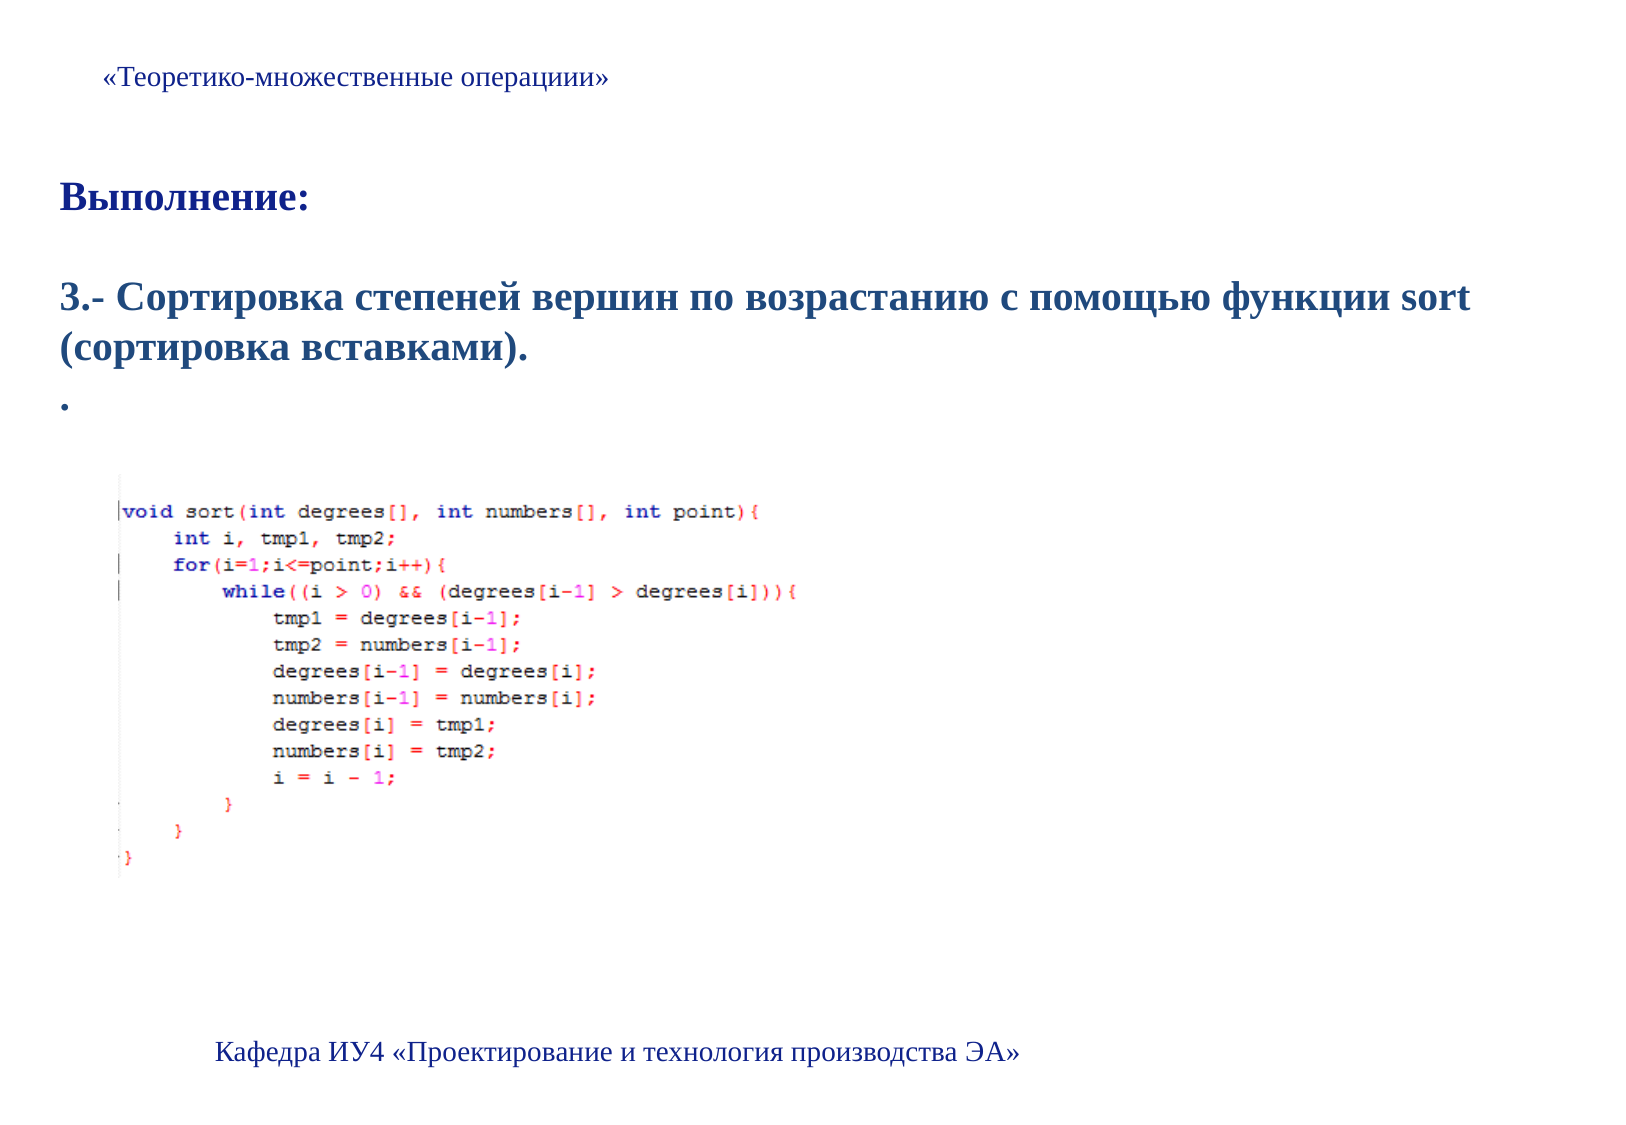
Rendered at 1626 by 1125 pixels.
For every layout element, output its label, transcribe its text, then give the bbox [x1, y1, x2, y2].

text_box «Теоретико-множественные операциии» [87, 49, 1488, 101]
text_box Выполнение: 3.- Сортировка степеней вершин по возрастанию с помощью функции sort (сортировка вставками). . [44, 160, 1506, 577]
picture [118, 474, 813, 879]
text_box Кафедра ИУ4 «Проектирование и технология производства ЭА» [199, 1024, 1375, 1076]
